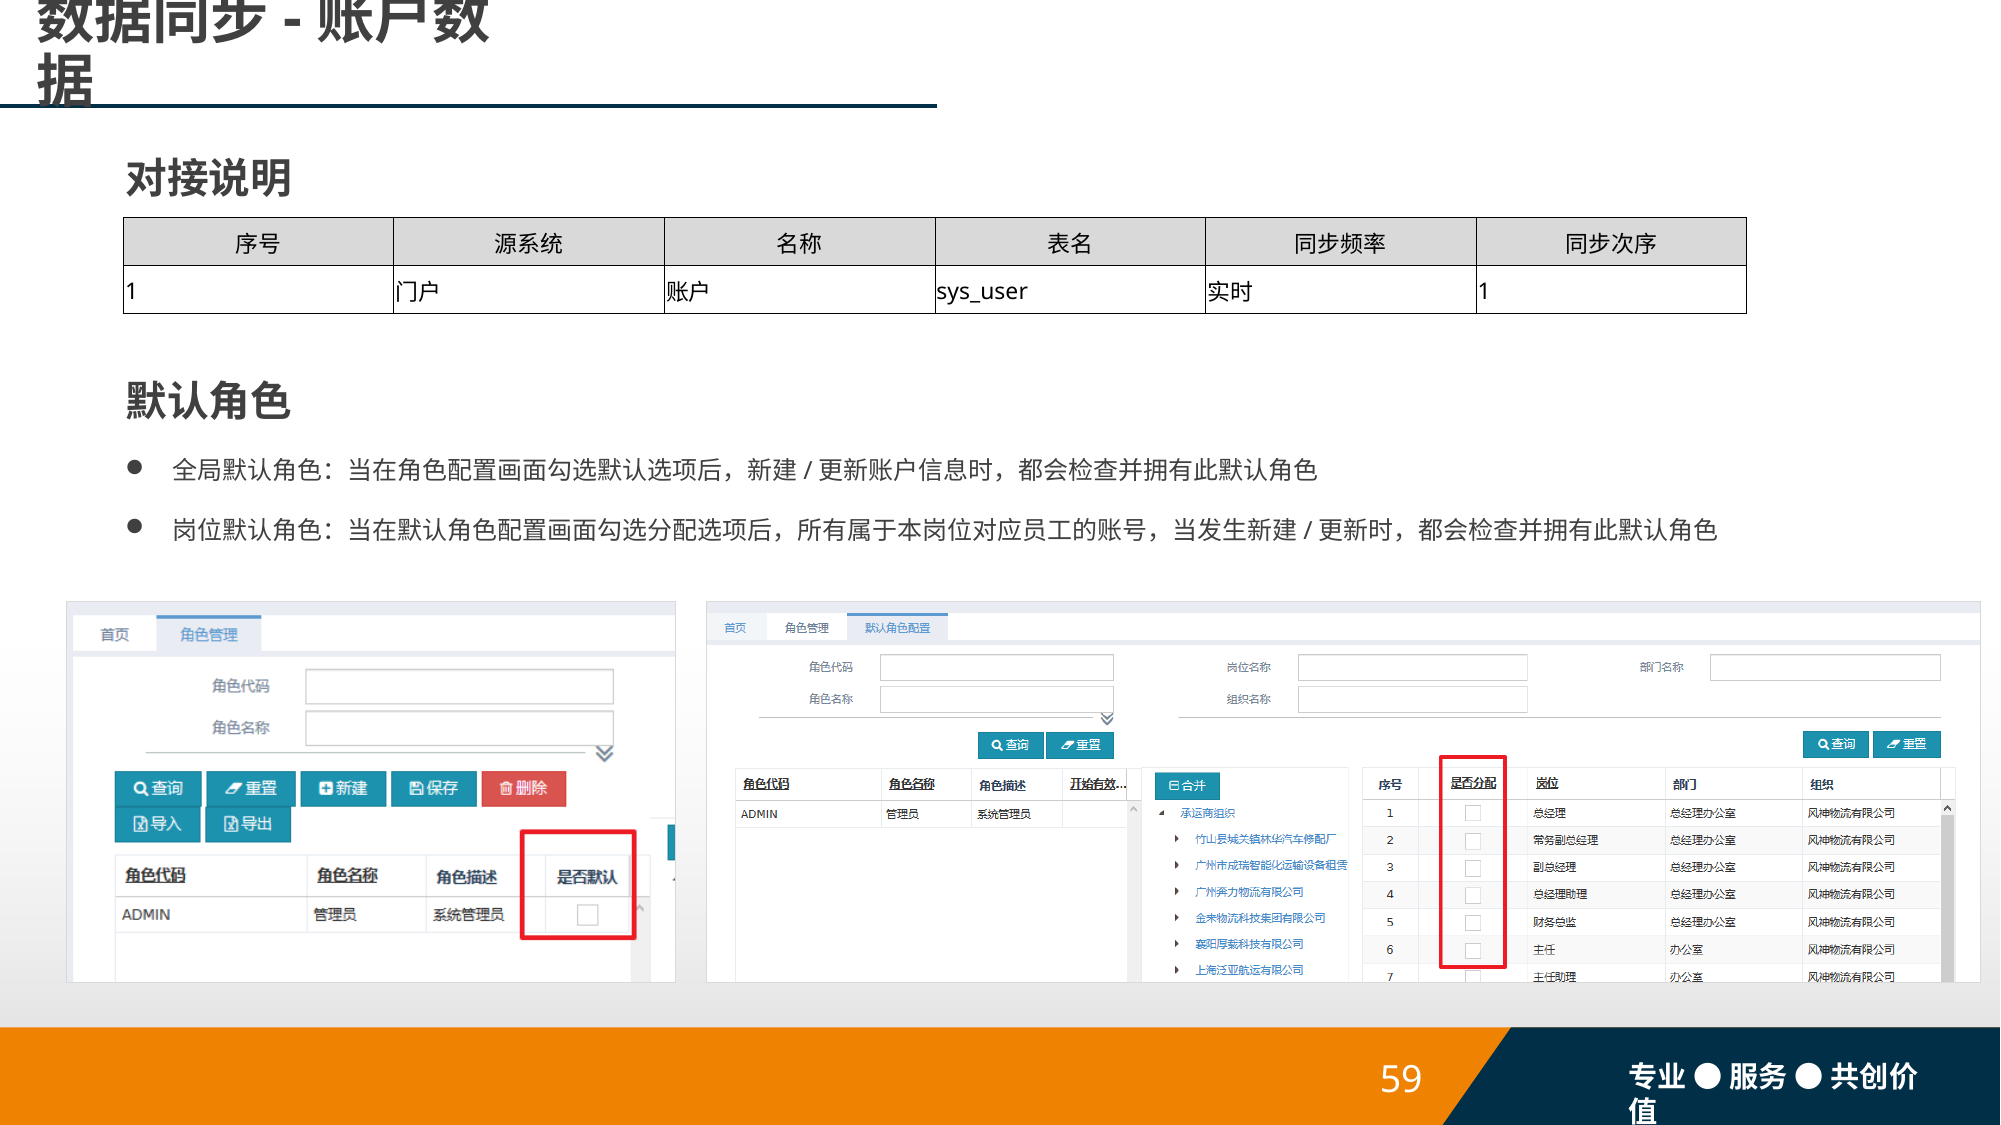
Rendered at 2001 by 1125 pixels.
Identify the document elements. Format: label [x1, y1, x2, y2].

table_cell [124, 266, 393, 313]
text_box [110, 352, 1930, 553]
title [23, 13, 543, 90]
table_cell [1477, 266, 1746, 313]
picture [65, 104, 90, 108]
table_cell [394, 266, 664, 313]
subtitle [110, 129, 1410, 204]
table_header [665, 218, 935, 265]
picture [706, 601, 1981, 983]
table_cell [665, 266, 935, 313]
table_header [1477, 218, 1746, 265]
table_cell [1206, 266, 1476, 313]
table_header [394, 218, 664, 265]
table_cell [936, 266, 1205, 313]
table_header [1206, 218, 1476, 265]
picture [66, 601, 676, 983]
table_header [124, 218, 393, 265]
table_header [936, 218, 1205, 265]
